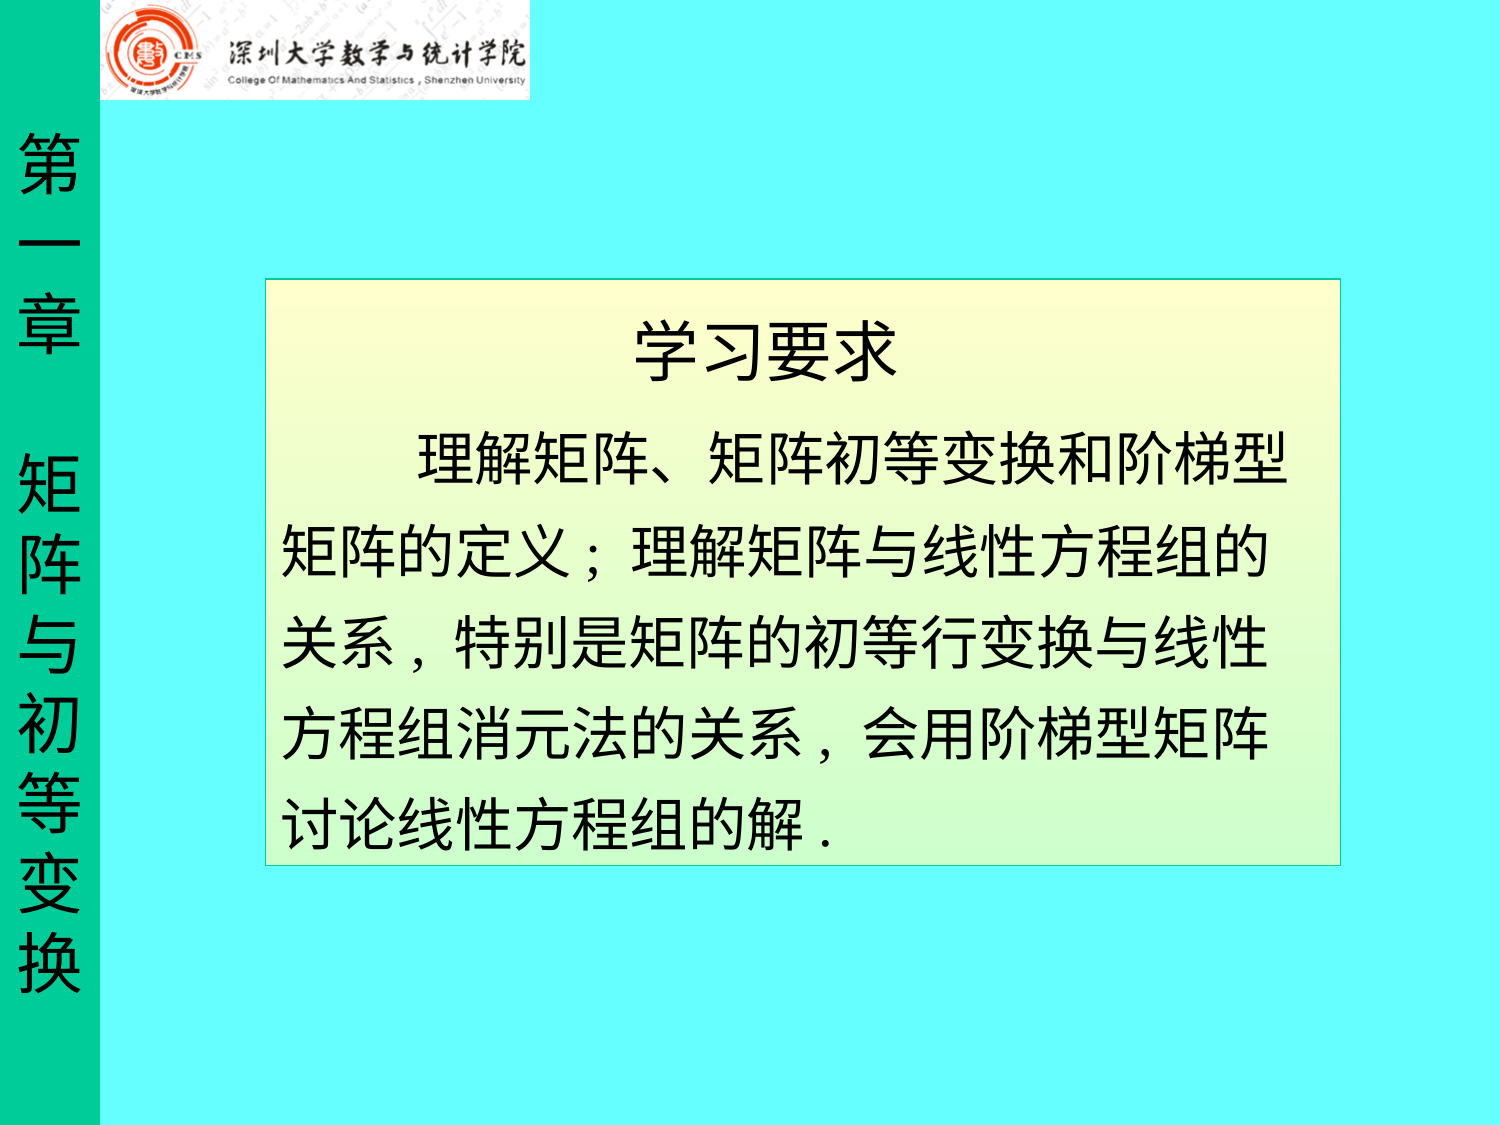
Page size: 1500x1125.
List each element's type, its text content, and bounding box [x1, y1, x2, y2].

picture [100, 0, 530, 101]
text_box 学习要求 理解矩阵、矩阵初等变换和阶梯型 矩阵的定义; 理解矩阵与线性方程组的 关系, 特别是矩阵的初等行变换与线性 方程组消元法的关系, 会用阶梯型矩阵 讨论线性方程组的解. [265, 278, 1341, 866]
